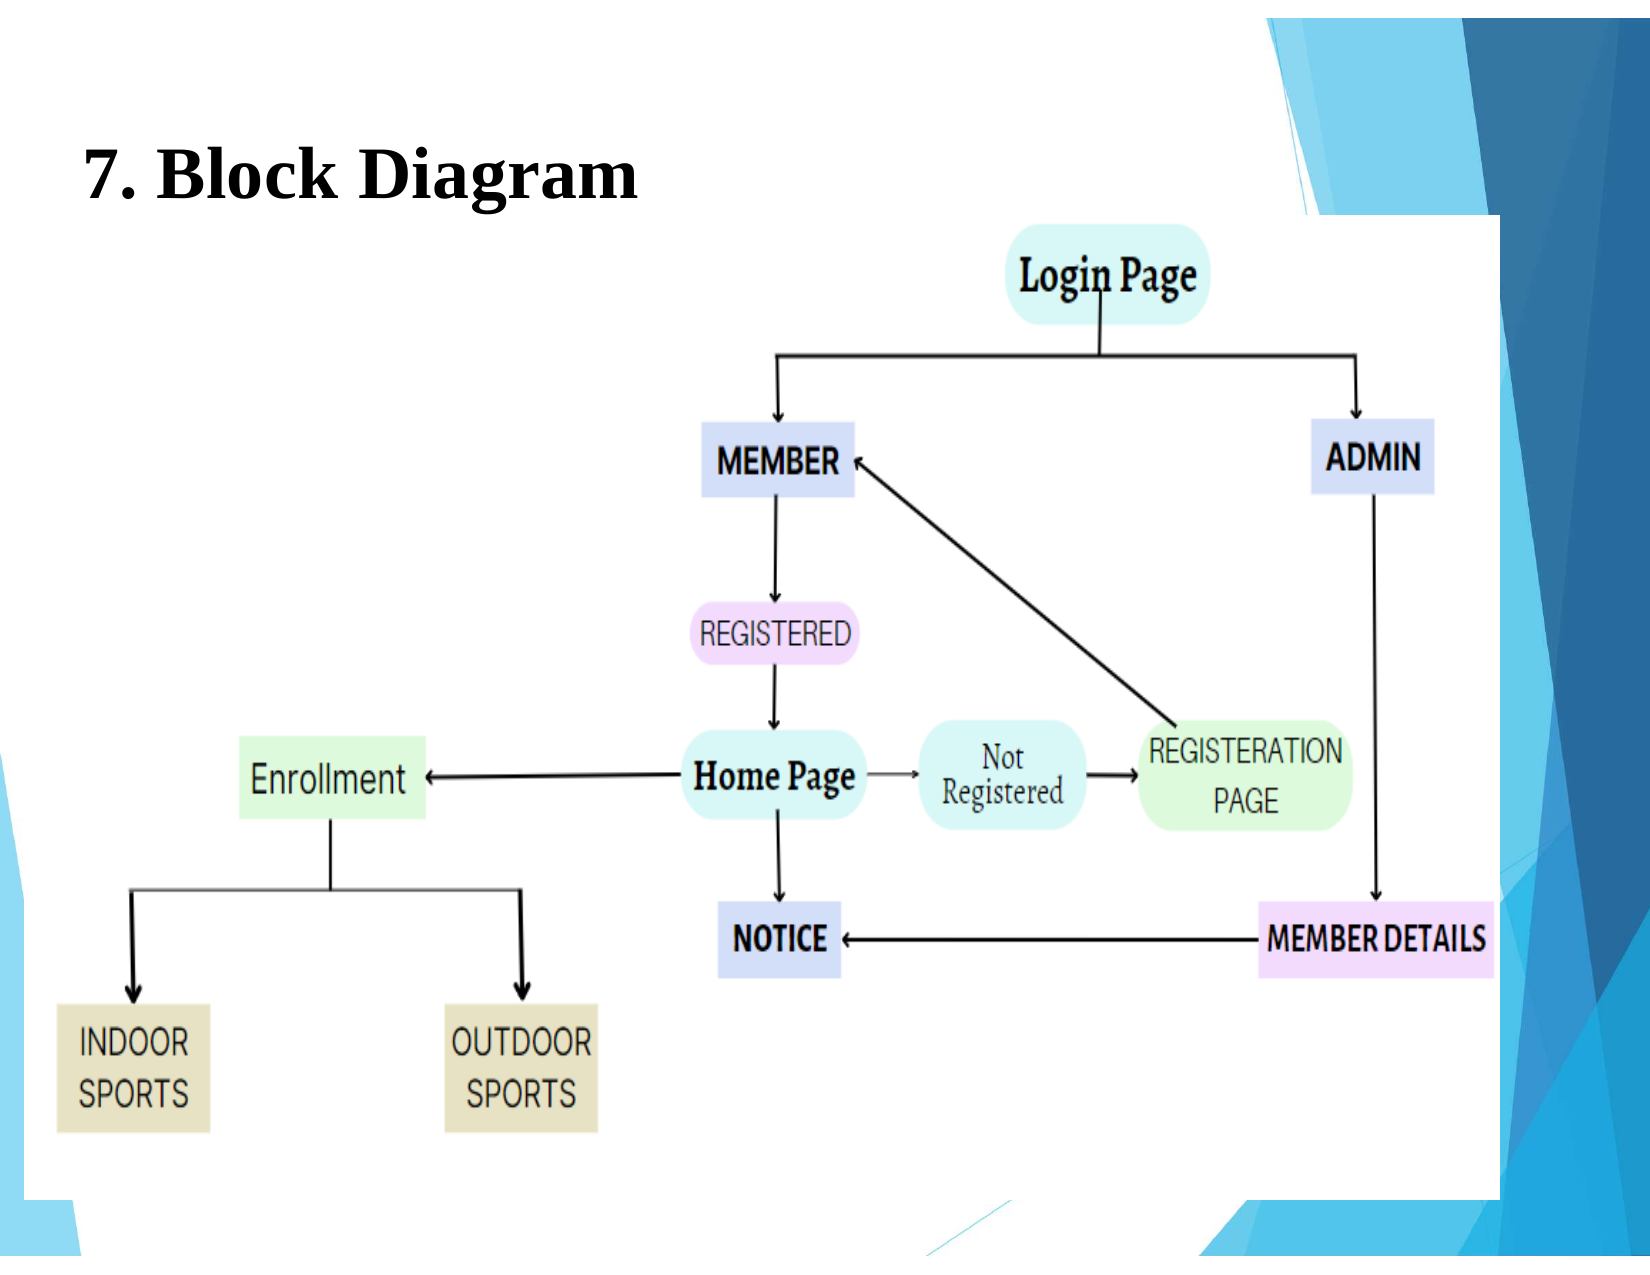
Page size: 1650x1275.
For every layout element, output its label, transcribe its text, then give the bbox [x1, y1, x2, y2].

picture [0, 18, 1650, 1256]
title 7. Block Diagram [80, 121, 971, 213]
